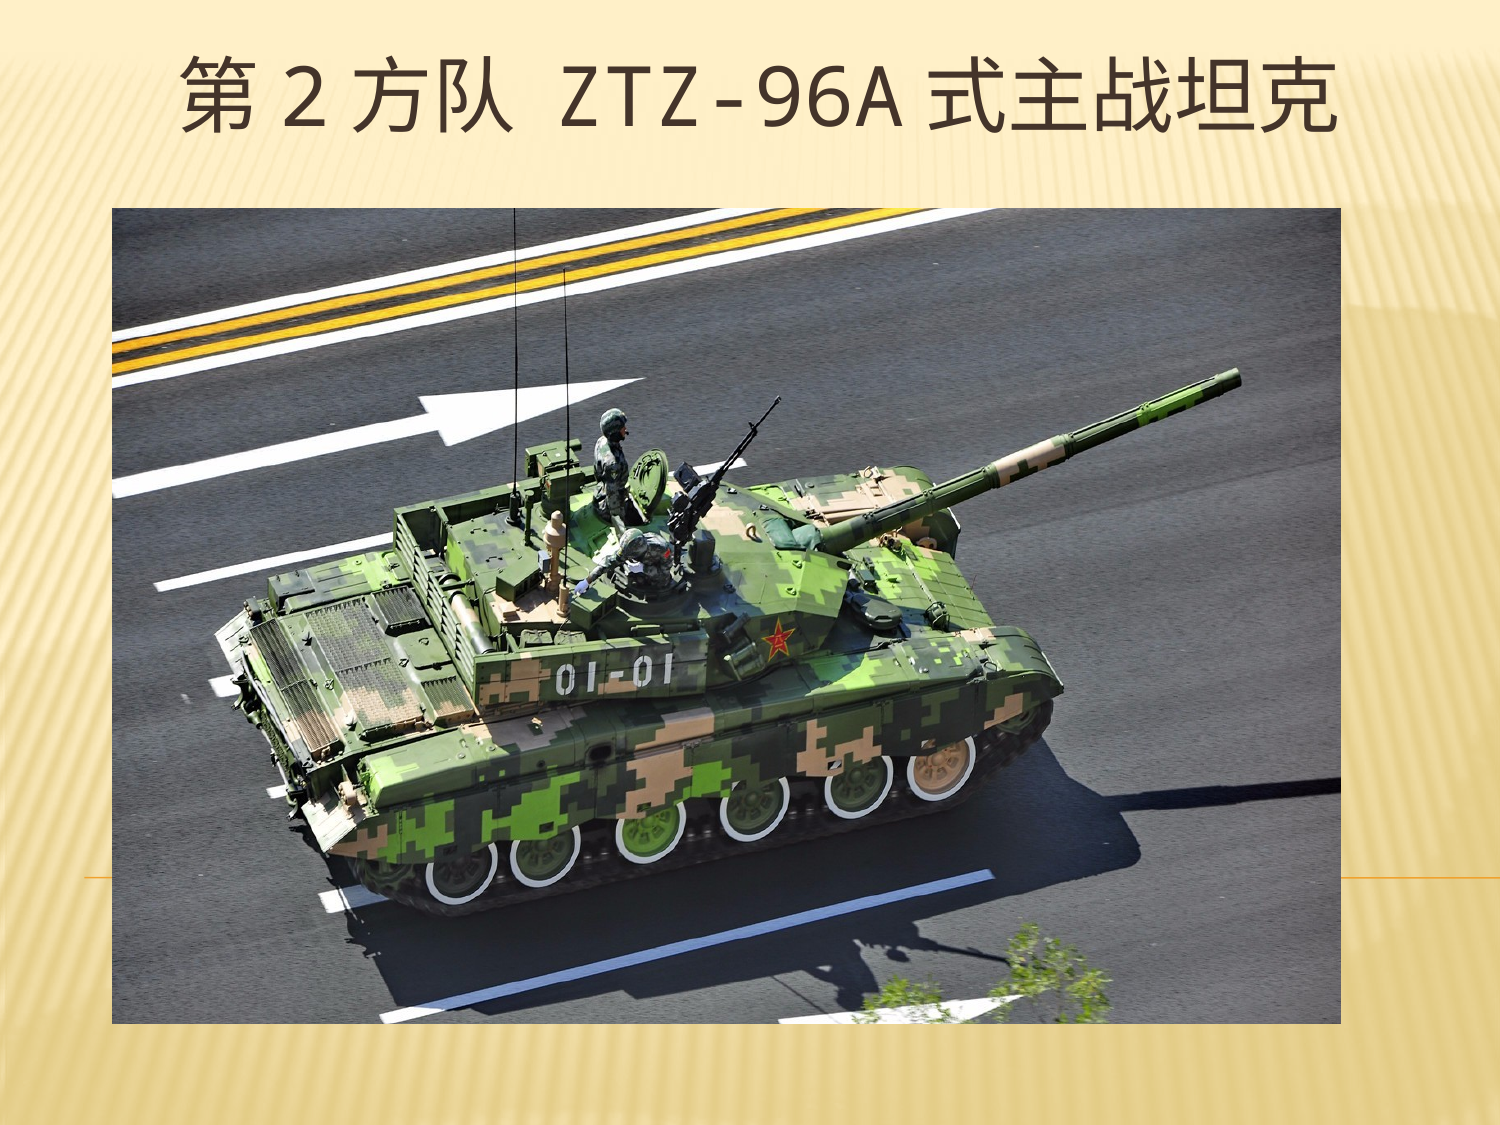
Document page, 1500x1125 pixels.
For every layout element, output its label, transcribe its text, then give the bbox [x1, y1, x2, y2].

subtitle 第2方队 ZTZ-96A式主战坦克 [64, 30, 1453, 232]
picture [111, 207, 1341, 1024]
